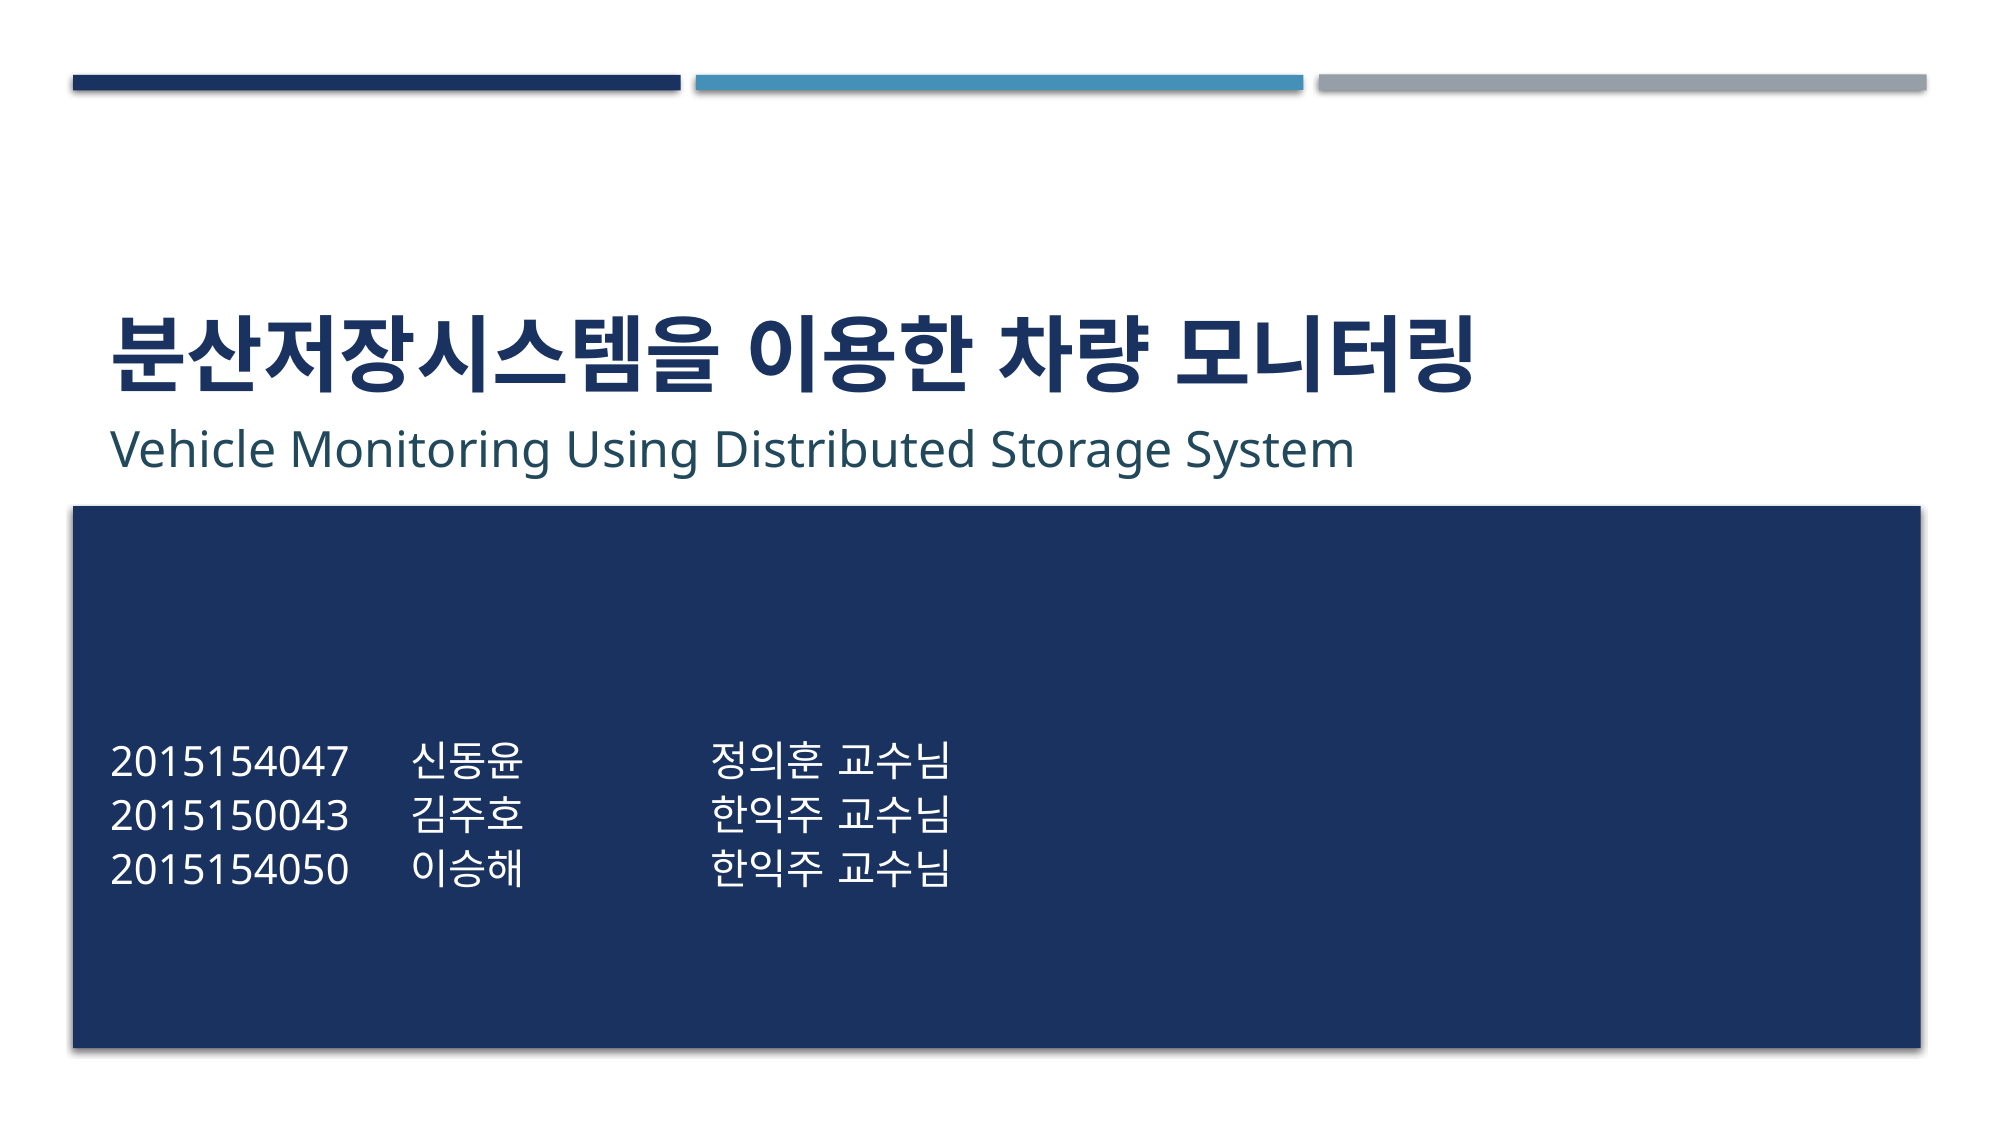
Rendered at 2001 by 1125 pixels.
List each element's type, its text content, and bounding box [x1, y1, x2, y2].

text_box 2015150043 김주호 한익주 교수님 [95, 786, 1255, 840]
text_box 2015154050 이승해 한익주 교수님 [95, 841, 1344, 910]
text_box Vehicle Monitoring Using Distributed Storage System [95, 410, 1621, 486]
title 분산저장시스템을 이용한 차량 모니터링 [95, 167, 1899, 410]
text_box 2015154047 신동윤 정의훈 교수님 [95, 732, 1374, 786]
